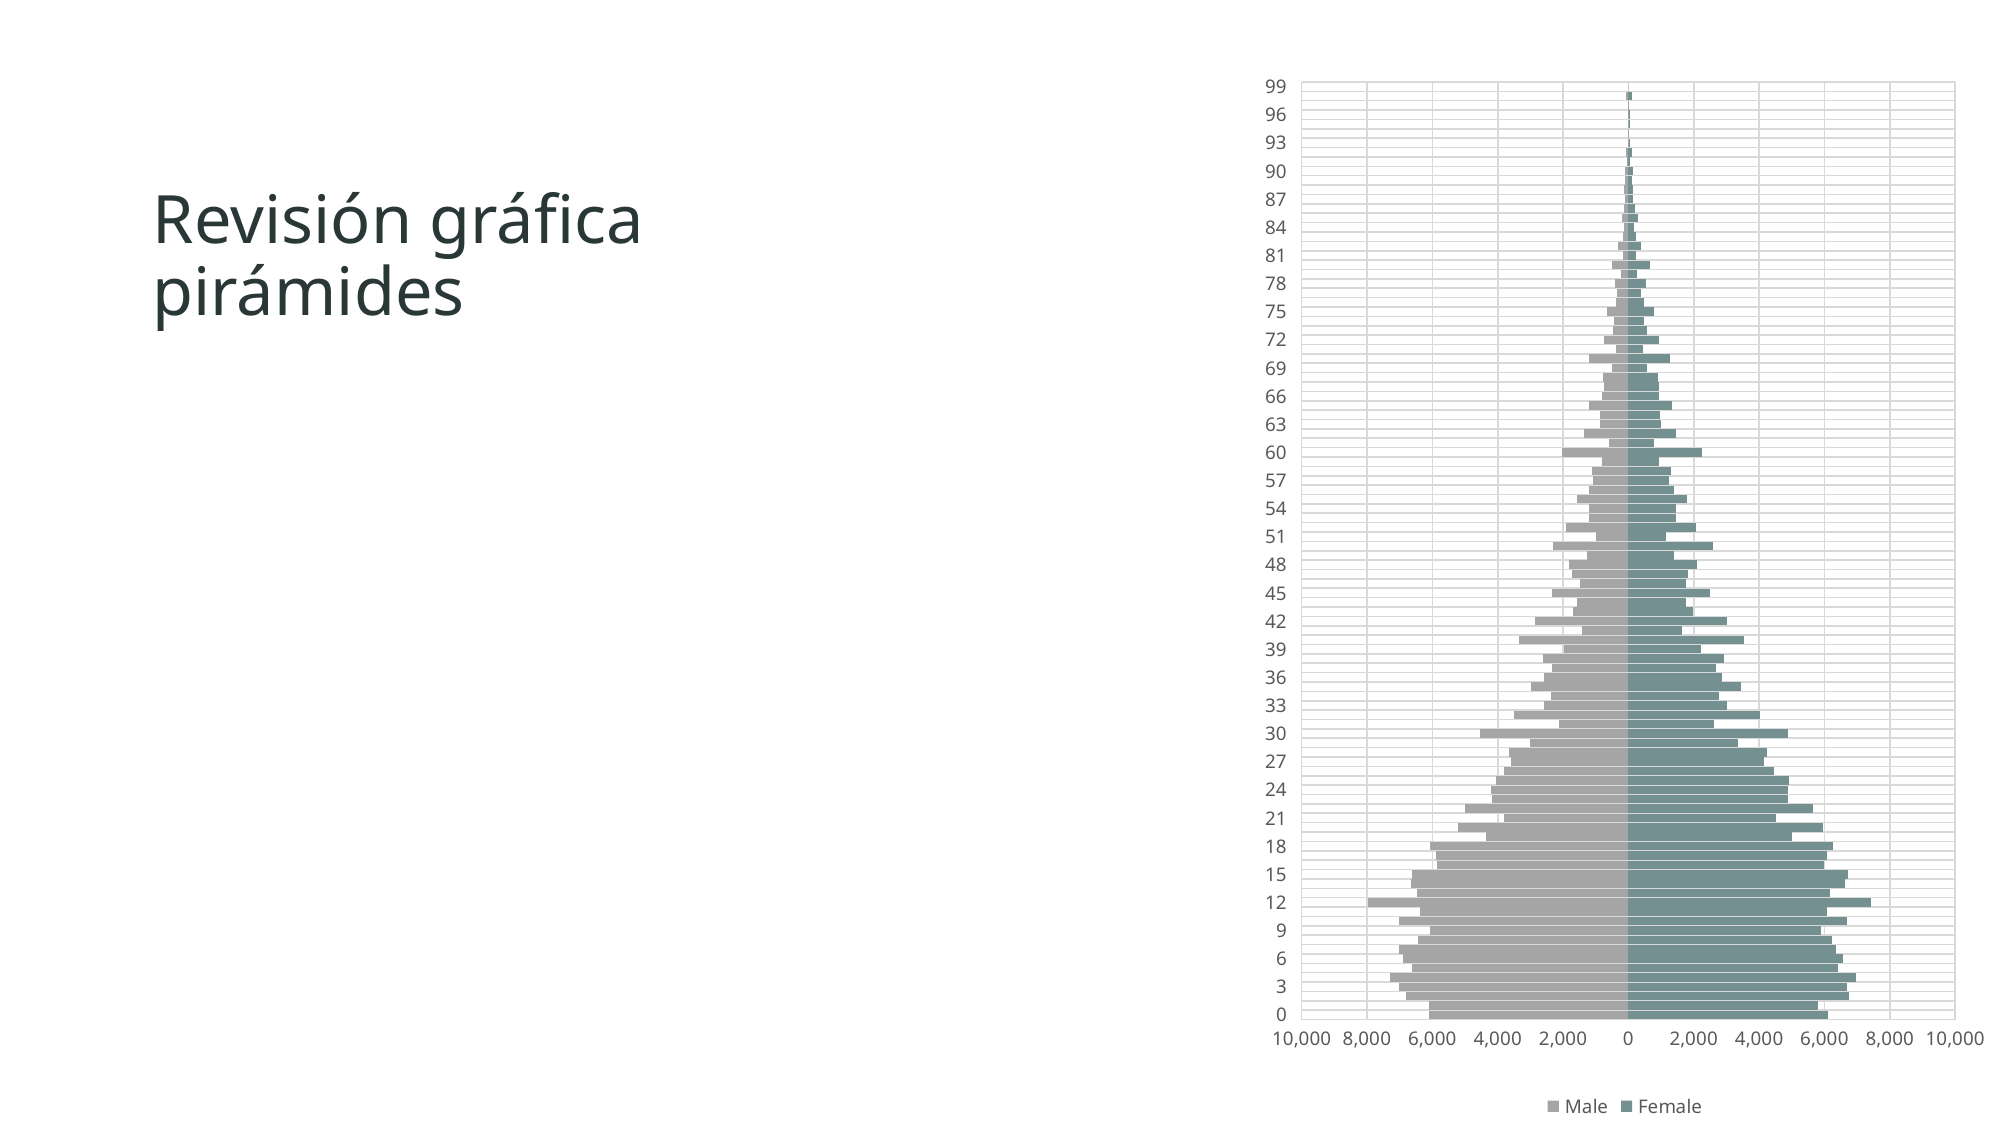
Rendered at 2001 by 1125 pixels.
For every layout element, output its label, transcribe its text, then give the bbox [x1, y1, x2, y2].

title Revisión gráfica pirámides [137, 75, 783, 338]
chart [1249, 0, 2000, 1125]
